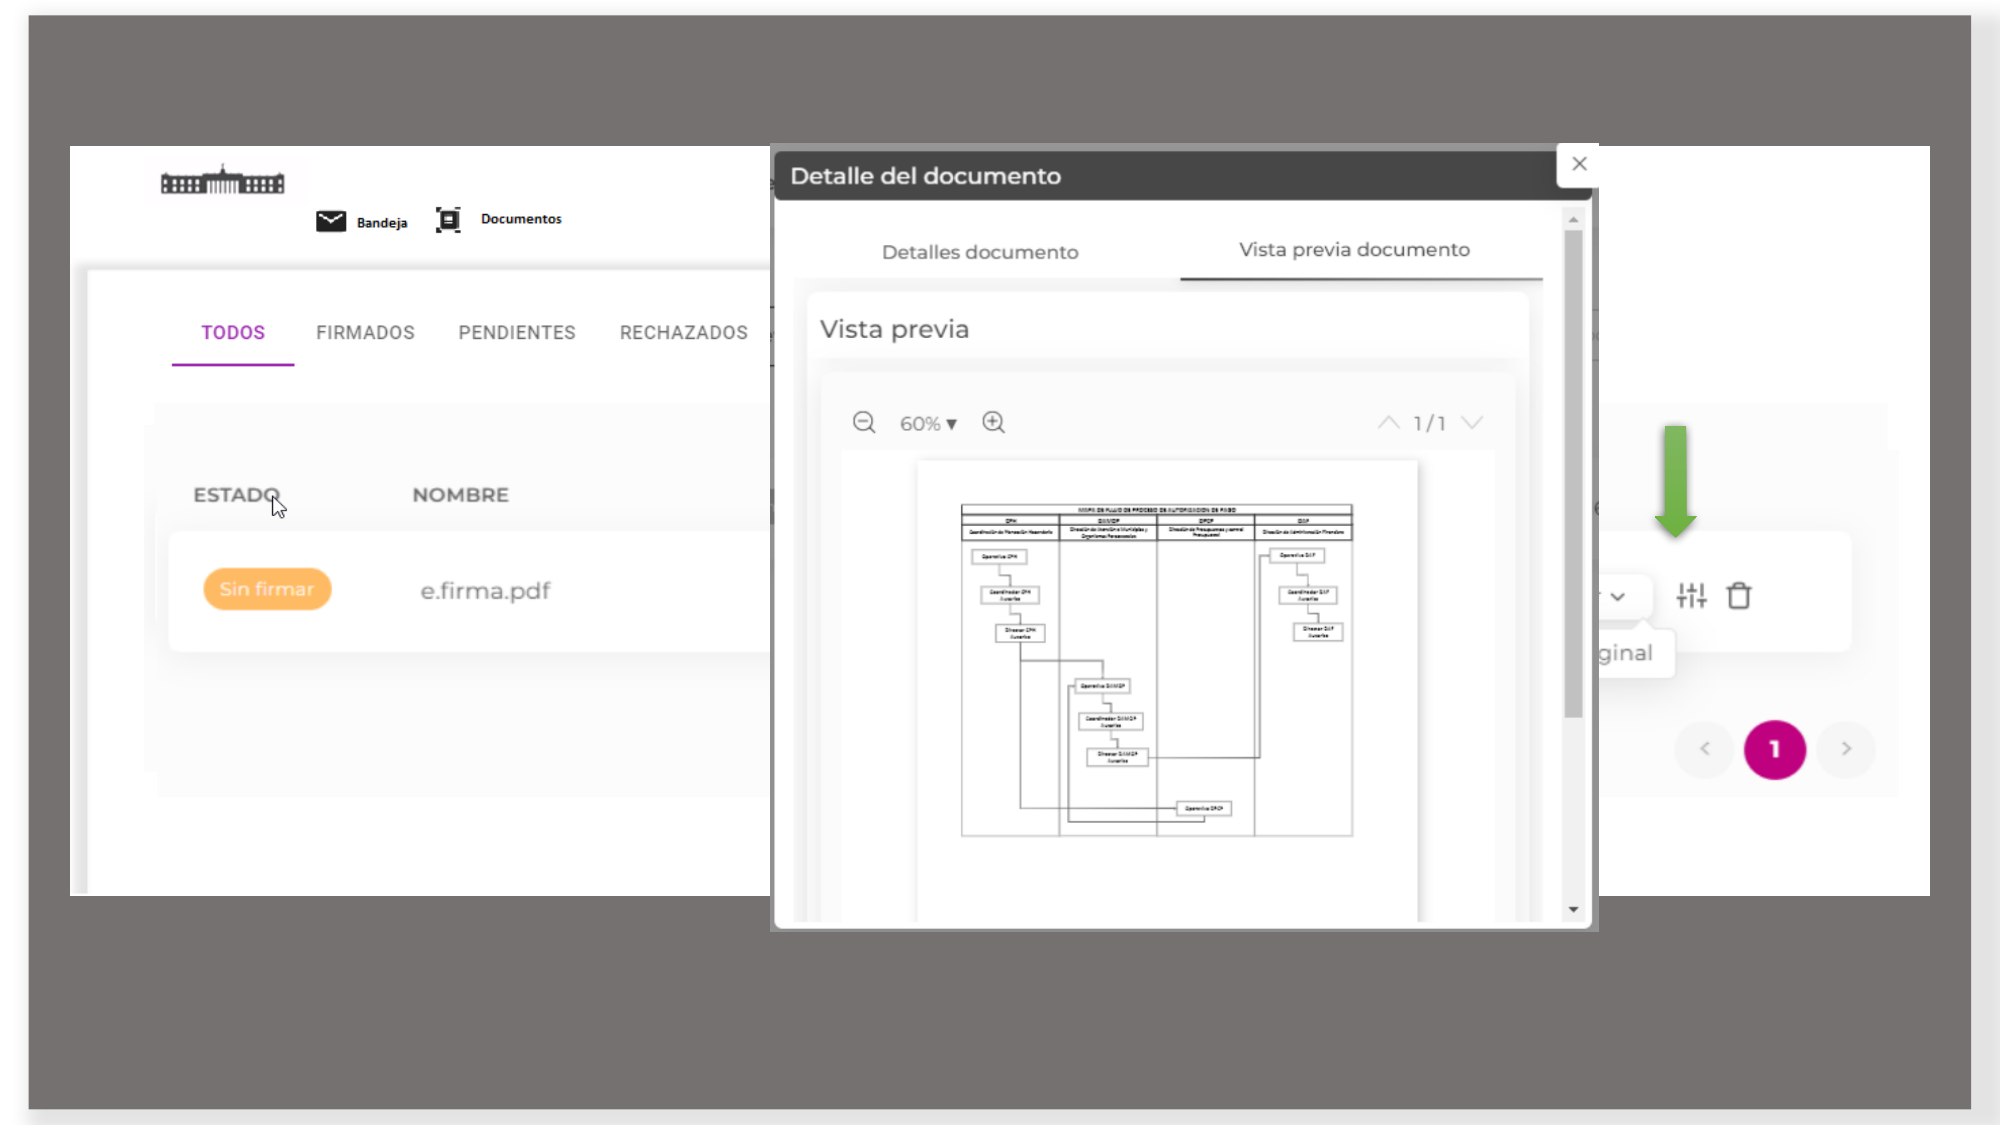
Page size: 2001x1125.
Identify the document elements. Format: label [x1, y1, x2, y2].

text_box [0, 0, 500, 172]
text_box [28, 14, 1972, 1110]
picture [70, 143, 1930, 932]
